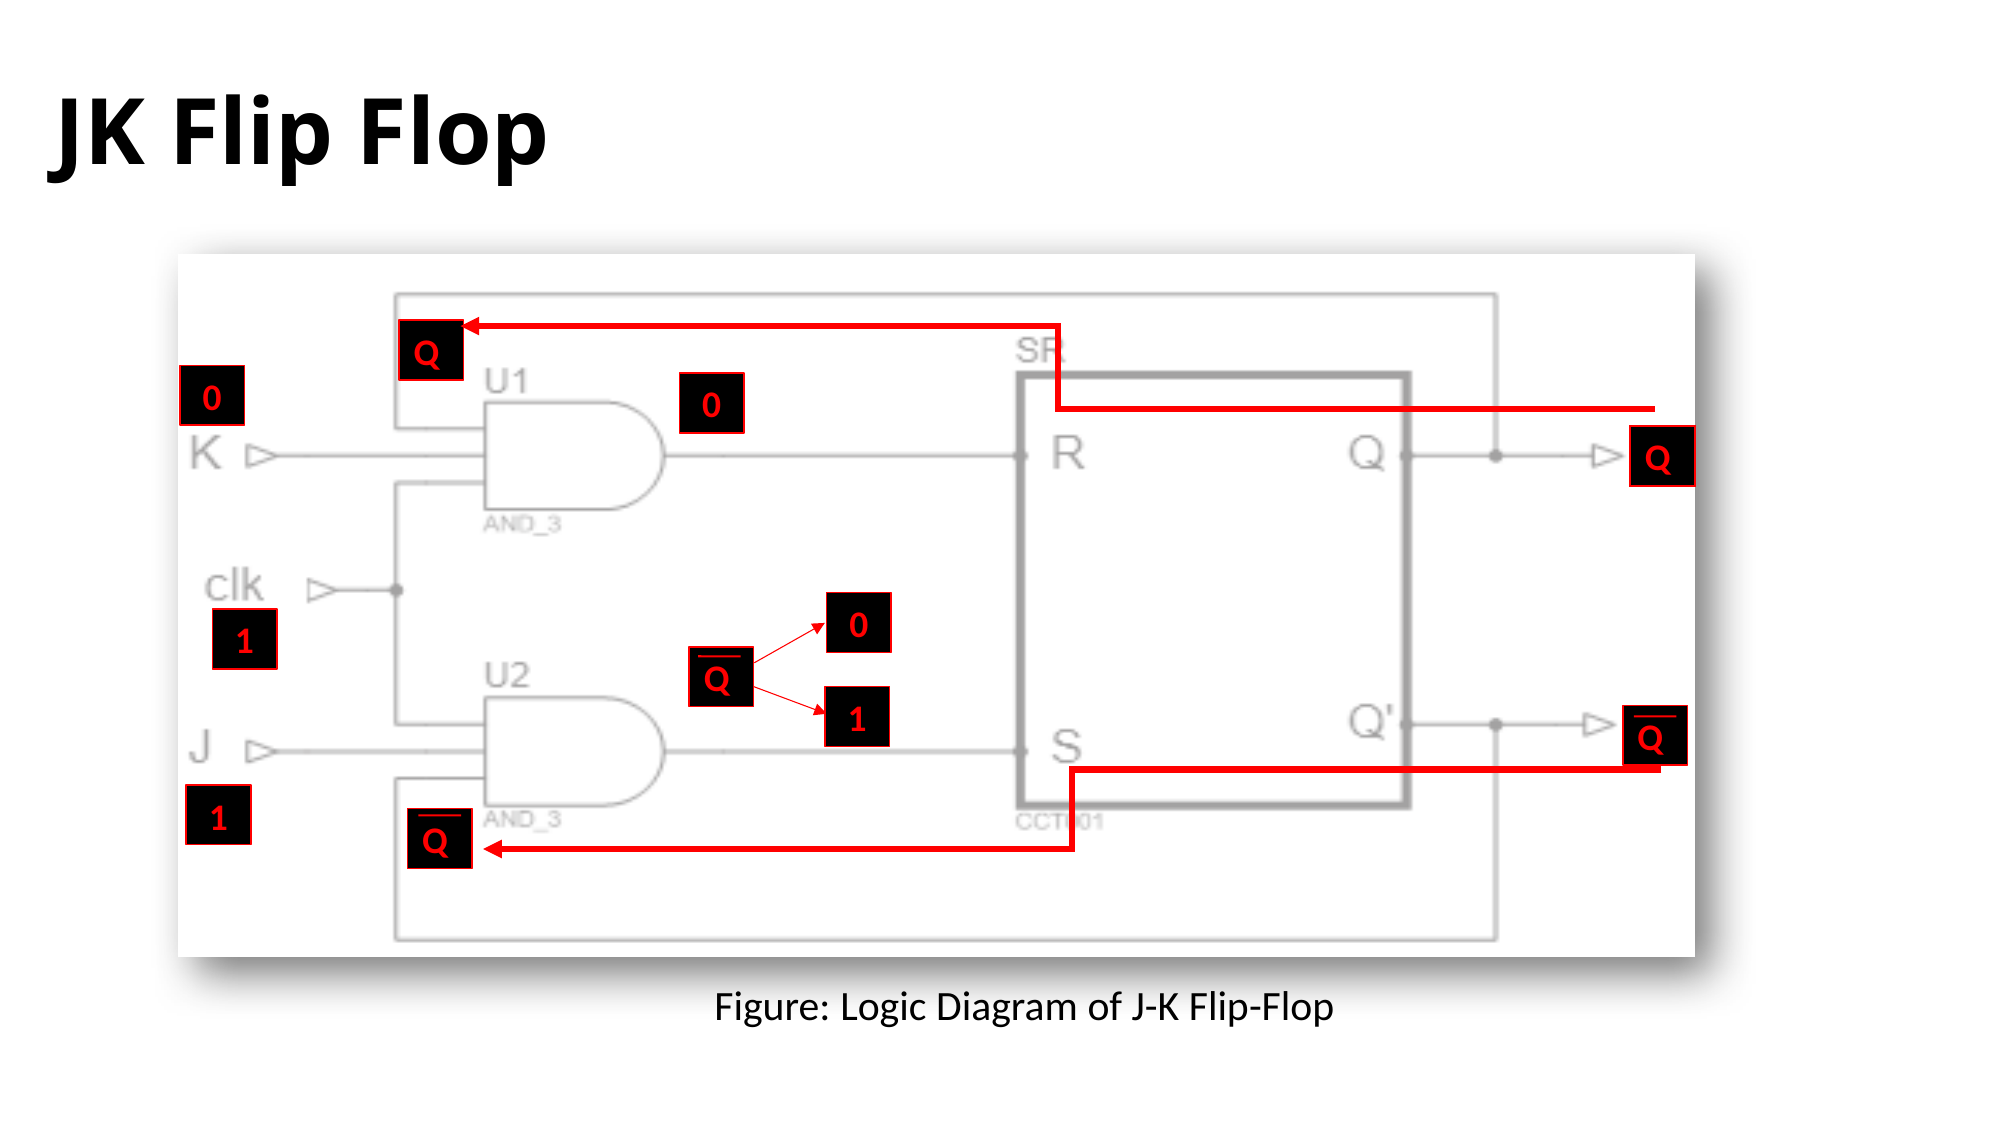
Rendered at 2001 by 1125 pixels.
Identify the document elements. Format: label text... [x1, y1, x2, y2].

text_box Figure: Logic Diagram of J-K Flip-Flop [699, 970, 1350, 1096]
title JK Flip Flop [39, 55, 1582, 215]
picture [178, 254, 1695, 957]
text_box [753, 686, 827, 714]
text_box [483, 769, 1662, 849]
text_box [754, 622, 825, 663]
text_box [460, 326, 1656, 410]
